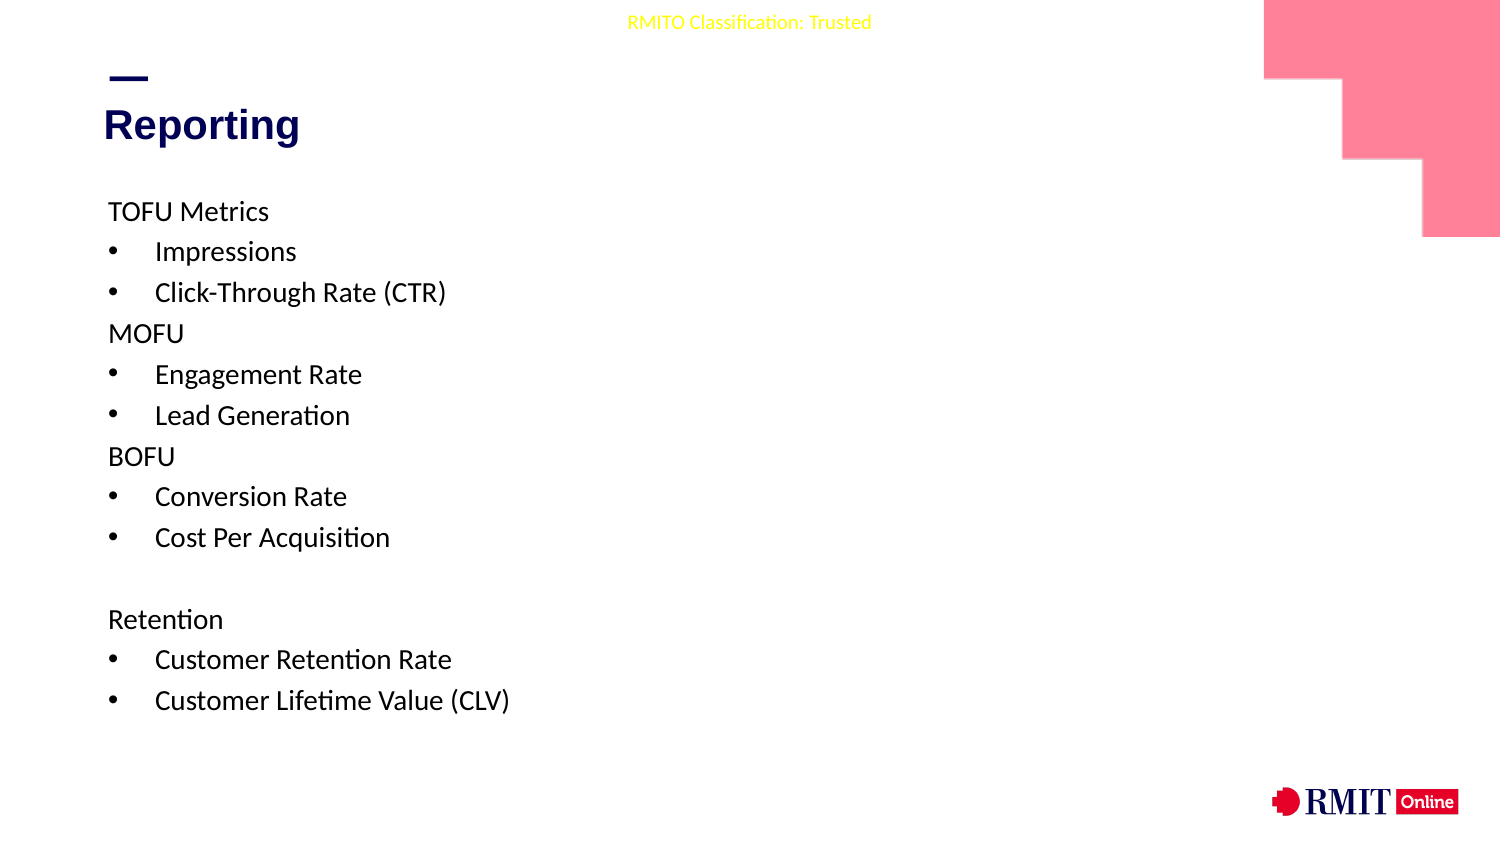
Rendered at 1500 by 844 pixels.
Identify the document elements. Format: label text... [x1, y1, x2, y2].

title Reporting [88, 90, 1316, 149]
list TOFU Metrics Impressions Click-Through Rate (CTR) MOFU Engagement Rate Lead Generation BOFU Conversion Rate Cost Per Acquisition Retention Customer Retention Rate Customer Lifetime Value (CLV) [93, 184, 1316, 783]
picture [1272, 786, 1459, 817]
